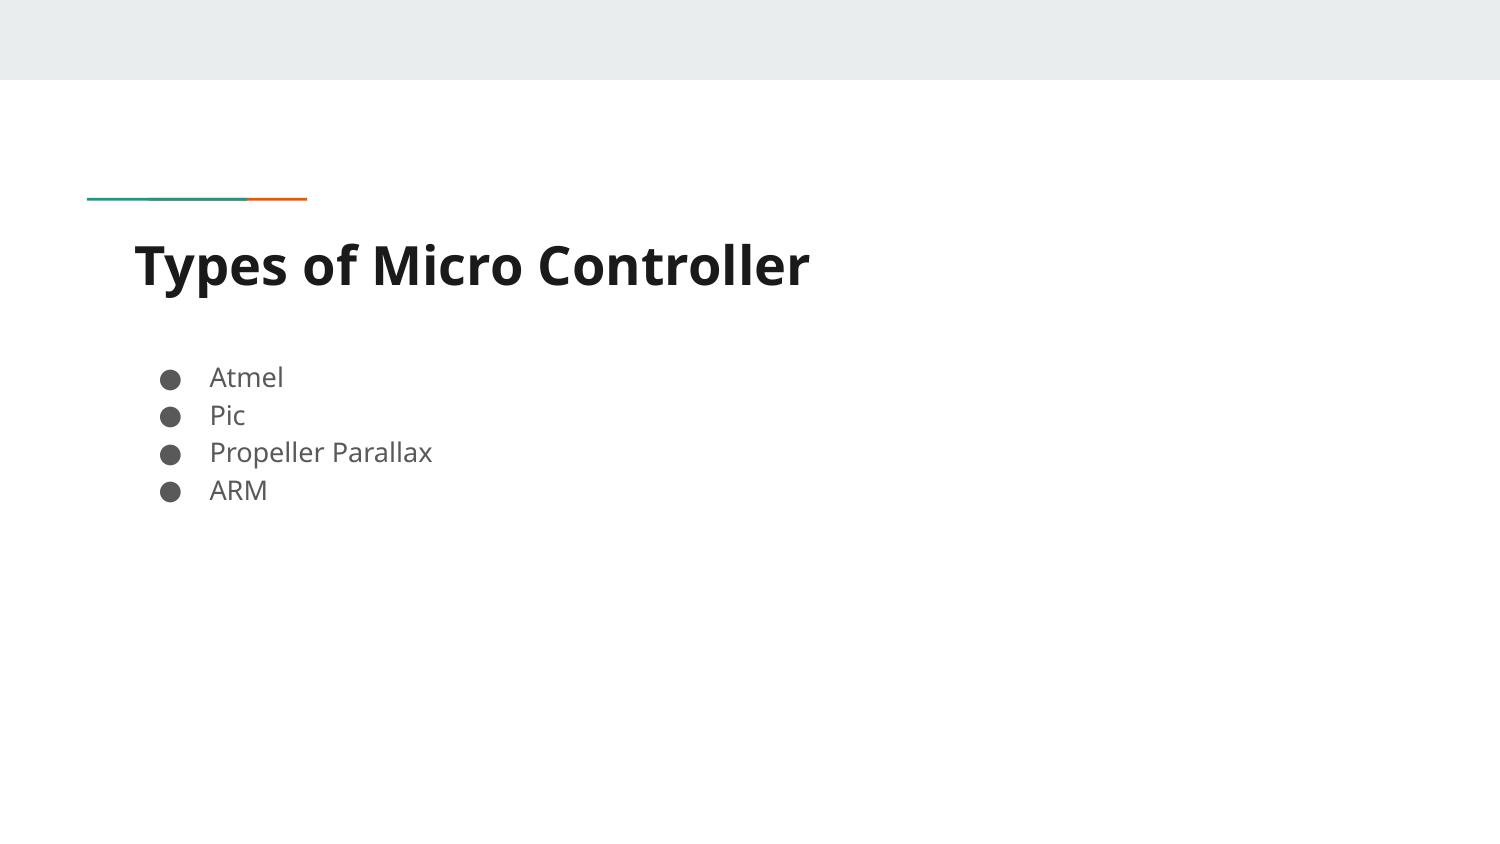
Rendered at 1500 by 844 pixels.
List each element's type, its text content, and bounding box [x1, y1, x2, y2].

title Types of Micro Controller [119, 216, 1381, 305]
list Atmel Pic Propeller Parallax ARM [119, 341, 1381, 712]
